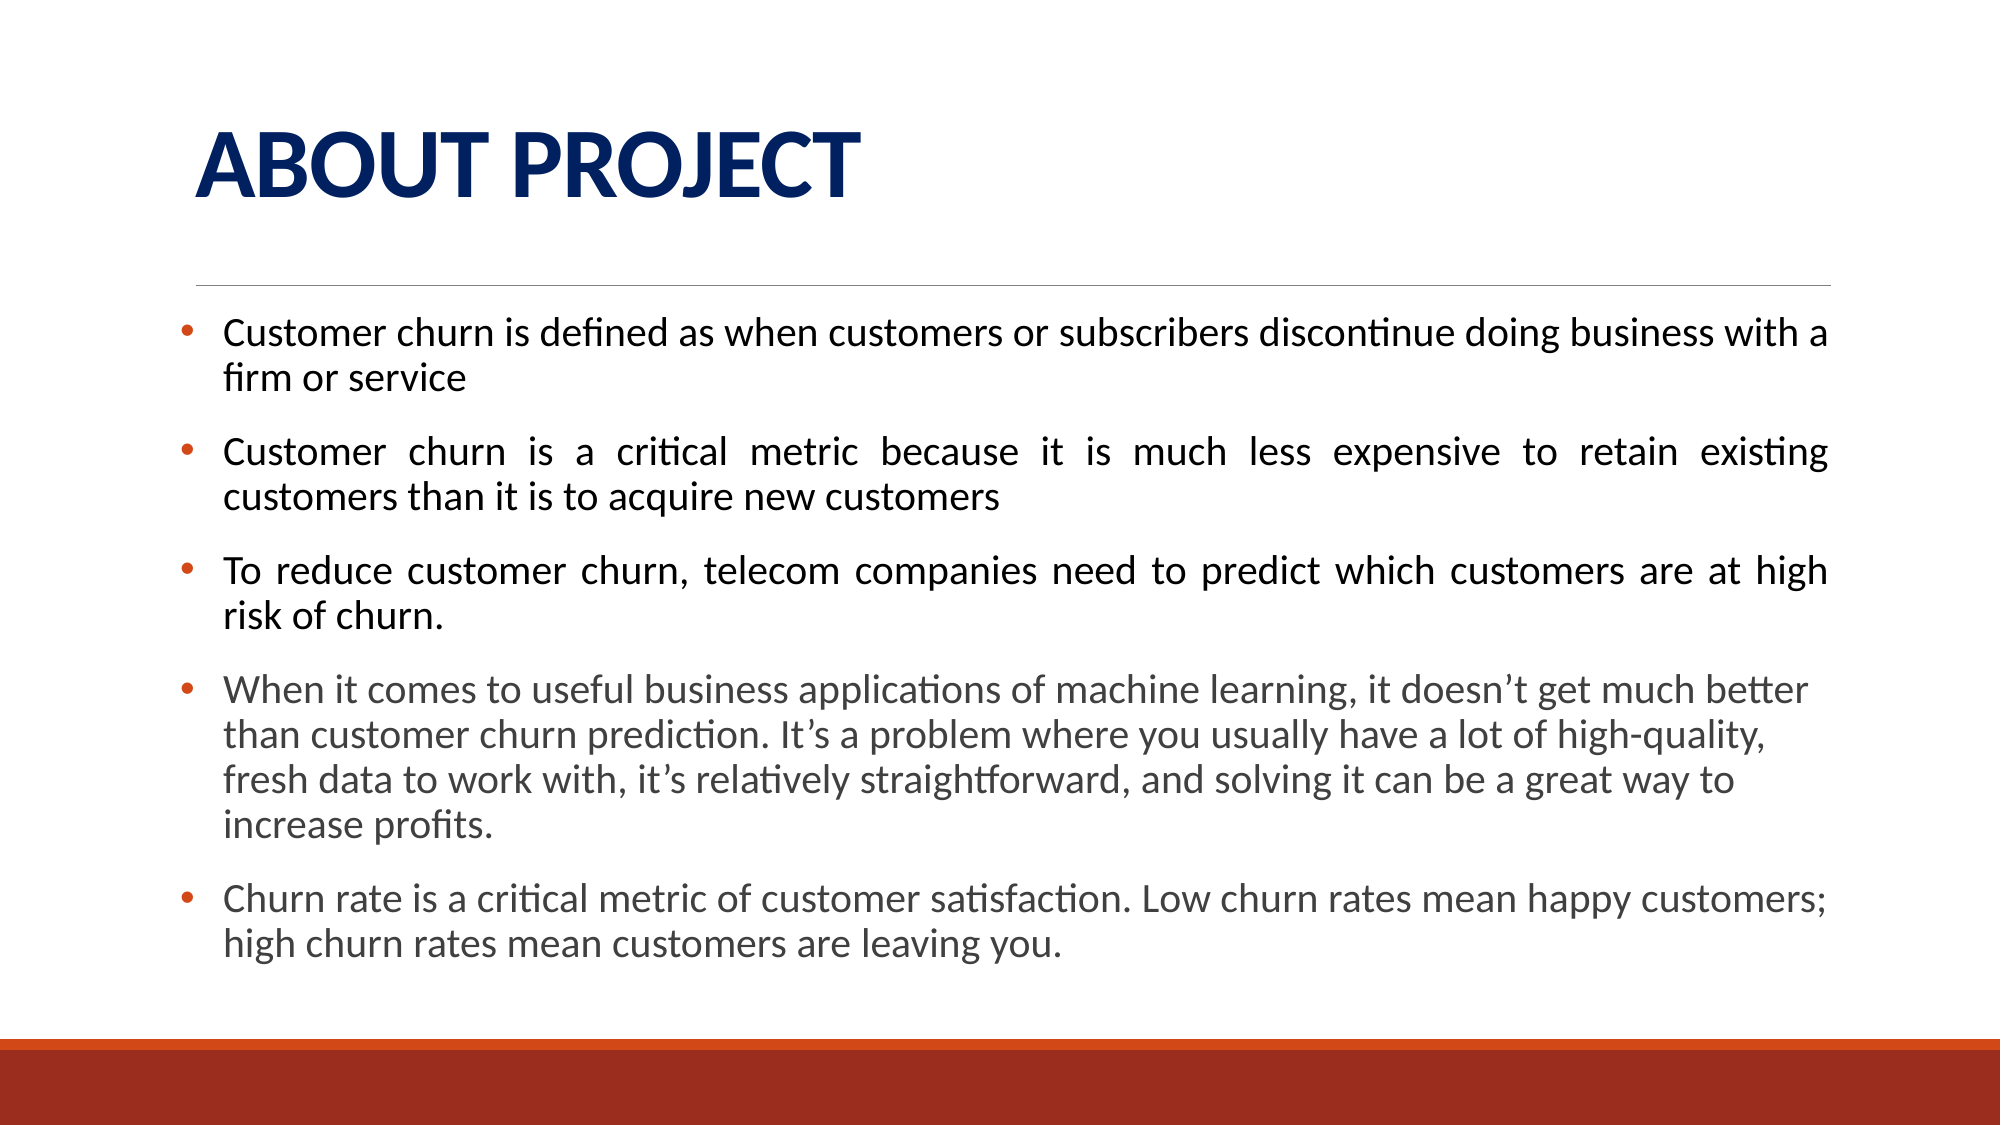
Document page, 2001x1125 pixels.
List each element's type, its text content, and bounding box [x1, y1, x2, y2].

title ABOUT PROJECT [180, 61, 1830, 225]
list Customer churn is defined as when customers or subscribers discontinue doing business with a firm or service Customer churn is a critical metric because it is much less expensive to retain existing customers than it is to acquire new customers To reduce customer churn, telecom companies need to predict which customers are at high risk of churn. When it comes to useful business applications of machine learning, it doesn’t get much better than customer churn prediction. It’s a problem where you usually have a lot of high-quality, fresh data to work with, it’s relatively straightforward, and solving it can be a great way to increase profits. Churn rate is a critical metric of customer satisfaction. Low churn rates mean happy customers; high churn rates mean customers are leaving you. [180, 302, 1830, 963]
